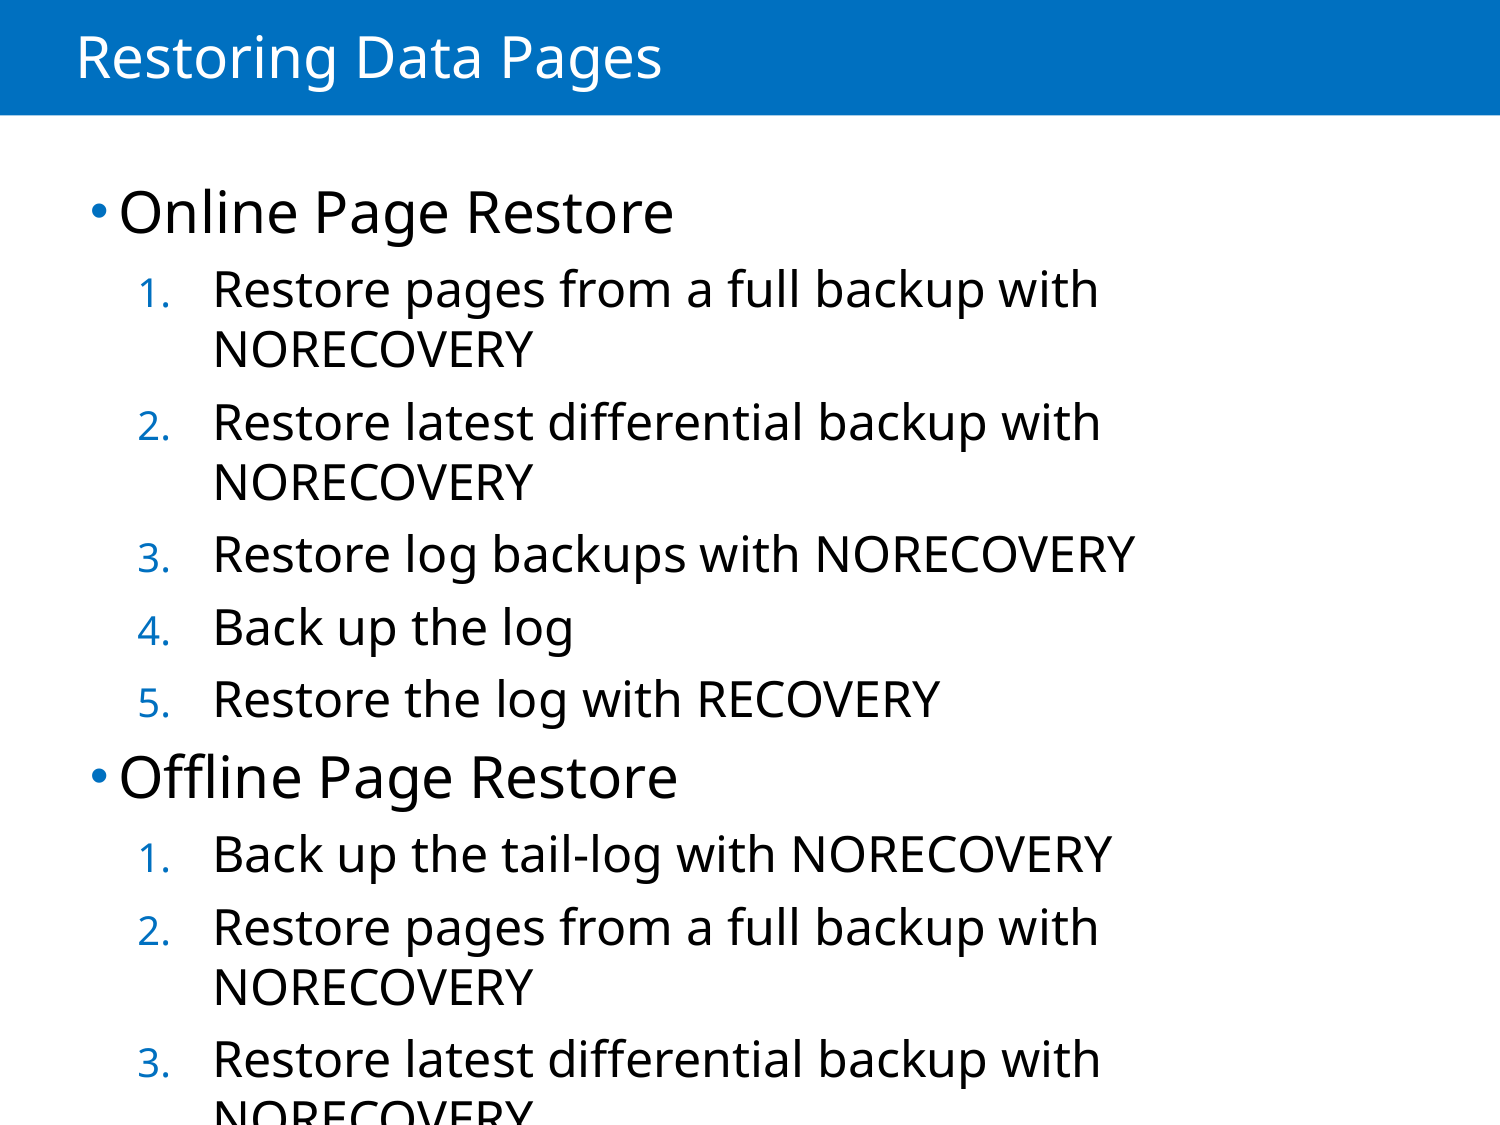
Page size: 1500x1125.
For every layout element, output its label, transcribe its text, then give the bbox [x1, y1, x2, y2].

title Restoring Data Pages [75, 0, 1351, 122]
text_box Online Page Restore Restore pages from a full backup with NORECOVERY Restore latest differential backup with NORECOVERY Restore log backups with NORECOVERY Back up the log Restore the log with RECOVERY Offline Page Restore Back up the tail-log with NORECOVERY Restore pages from a full backup with NORECOVERY Restore latest differential backup with NORECOVERY Restore log backups with NORECOVERY Restore the tail-log with RECOVERY [75, 167, 1408, 1012]
